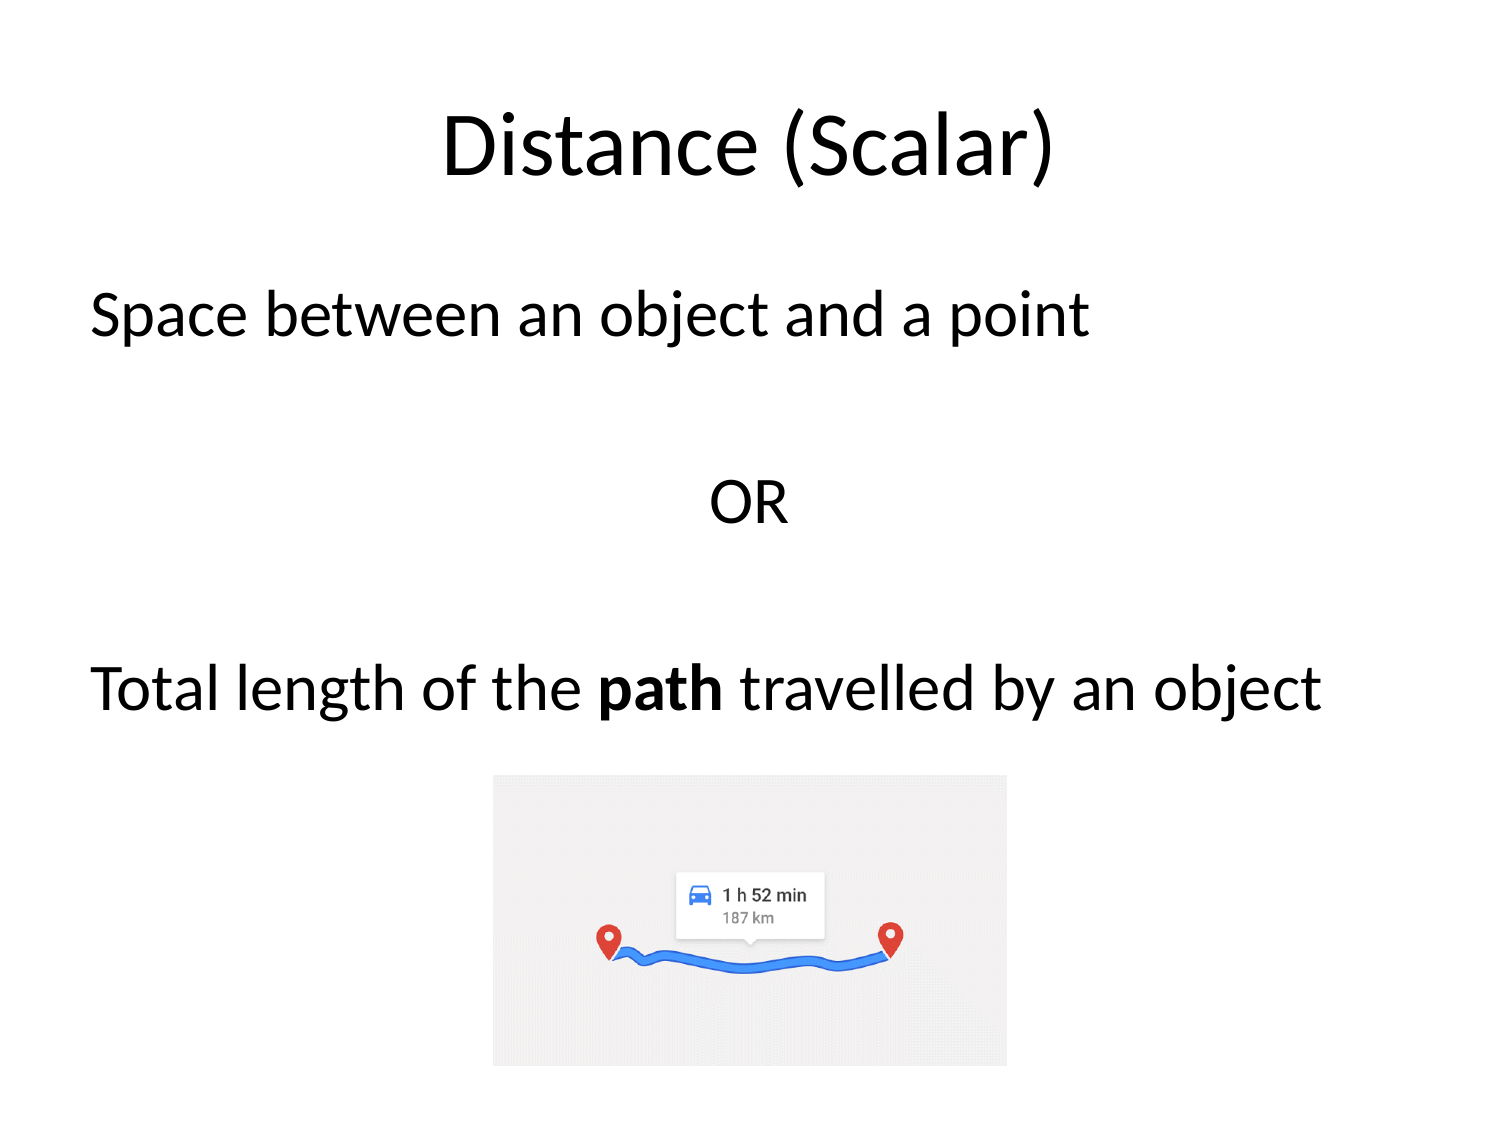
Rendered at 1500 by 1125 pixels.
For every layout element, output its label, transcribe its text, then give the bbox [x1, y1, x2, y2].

list Space between an object and a point OR Total length of the path travelled by an object [75, 262, 1425, 1005]
picture [492, 774, 1008, 1066]
title Distance (Scalar) [75, 45, 1425, 233]
